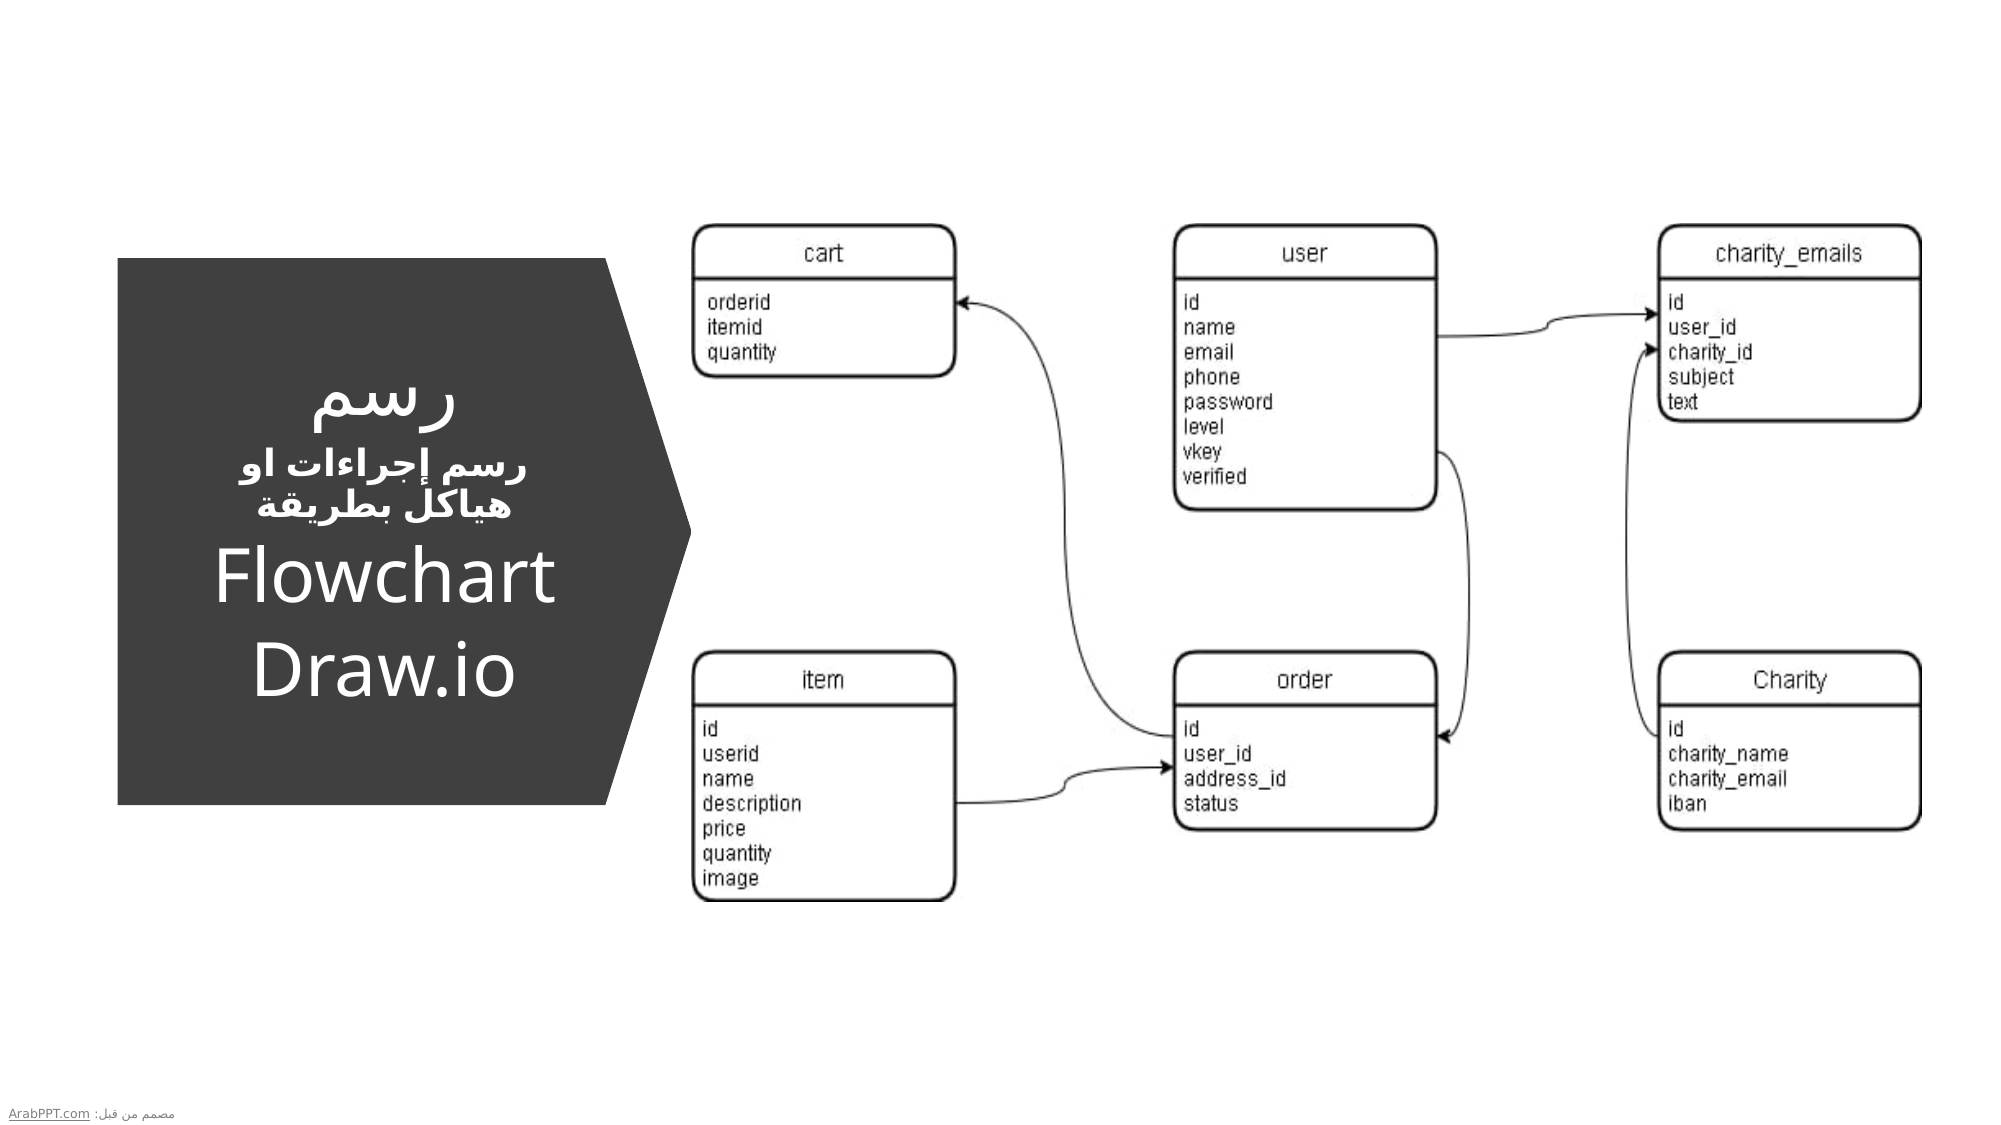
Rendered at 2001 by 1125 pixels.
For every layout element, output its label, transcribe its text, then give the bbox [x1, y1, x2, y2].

text_box [116, 257, 691, 807]
picture [691, 223, 1922, 902]
text_box رسم رسم إجراءات او هياكل بطريقة Flowchart Draw.io [168, 322, 601, 741]
